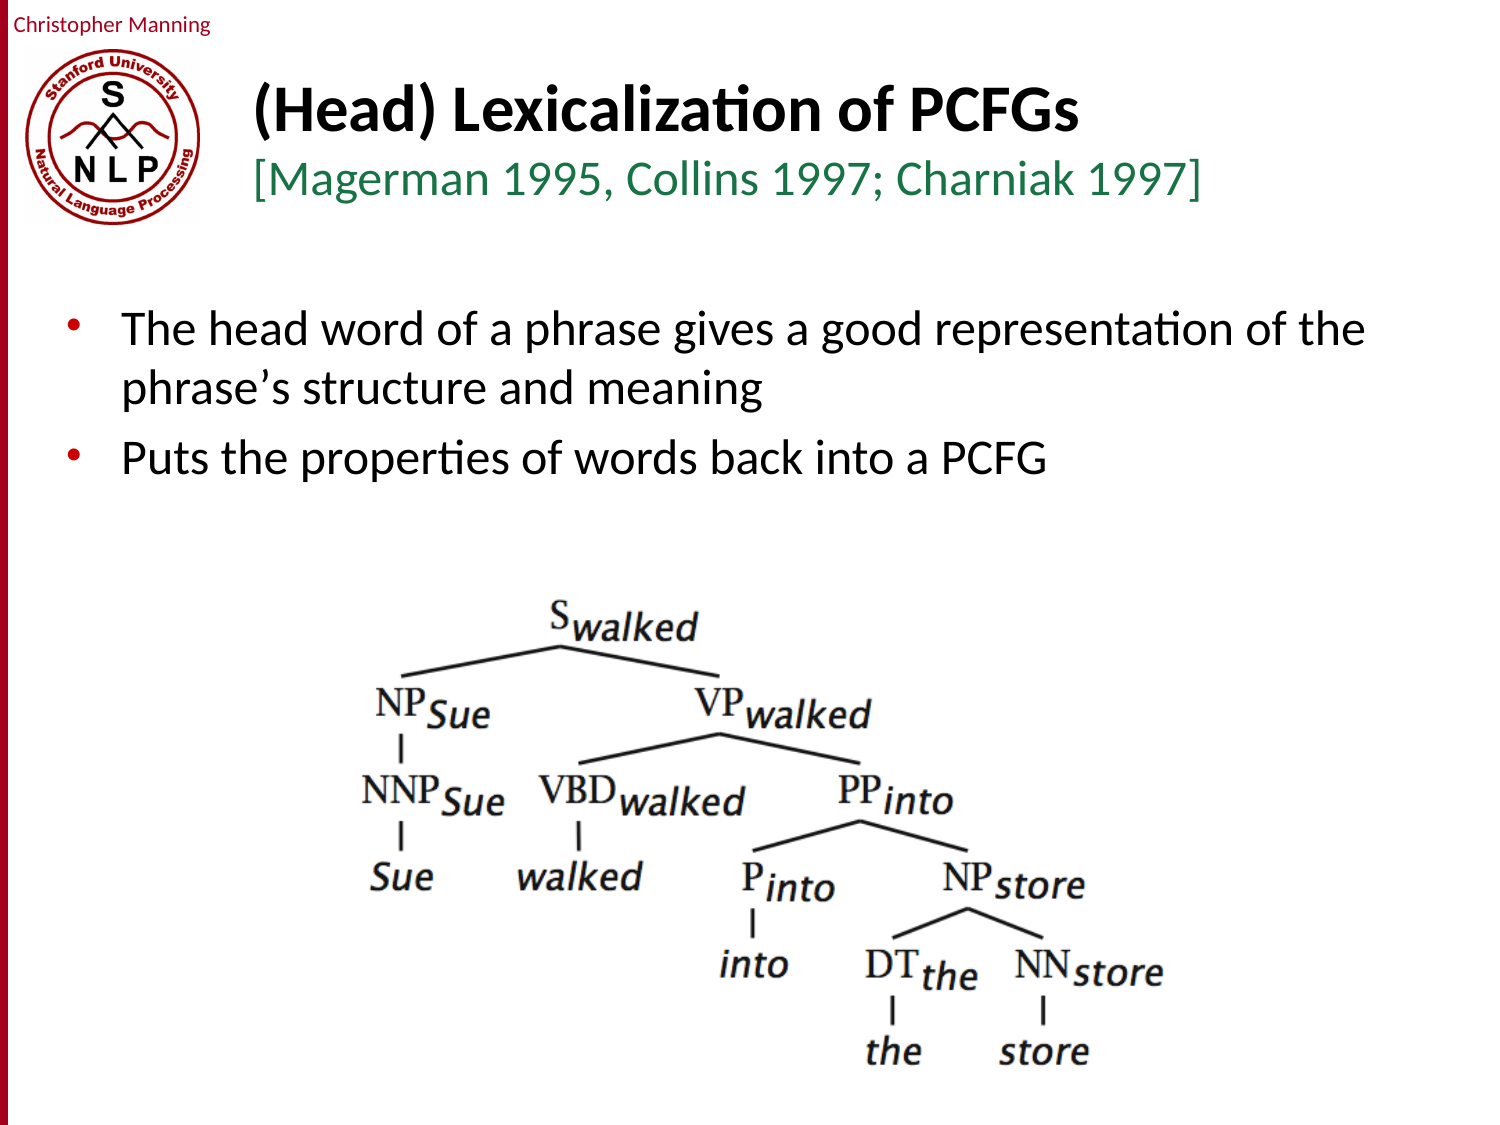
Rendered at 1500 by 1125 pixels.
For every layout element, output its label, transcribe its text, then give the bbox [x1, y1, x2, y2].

picture [339, 583, 1195, 1102]
picture [25, 49, 200, 225]
title (Head) Lexicalization of PCFGs [Magerman 1995, Collins 1997; Charniak 1997] [237, 50, 1450, 213]
list The head word of a phrase gives a good representation of the phrase’s structure and meaning Puts the properties of words back into a PCFG [50, 287, 1450, 1017]
